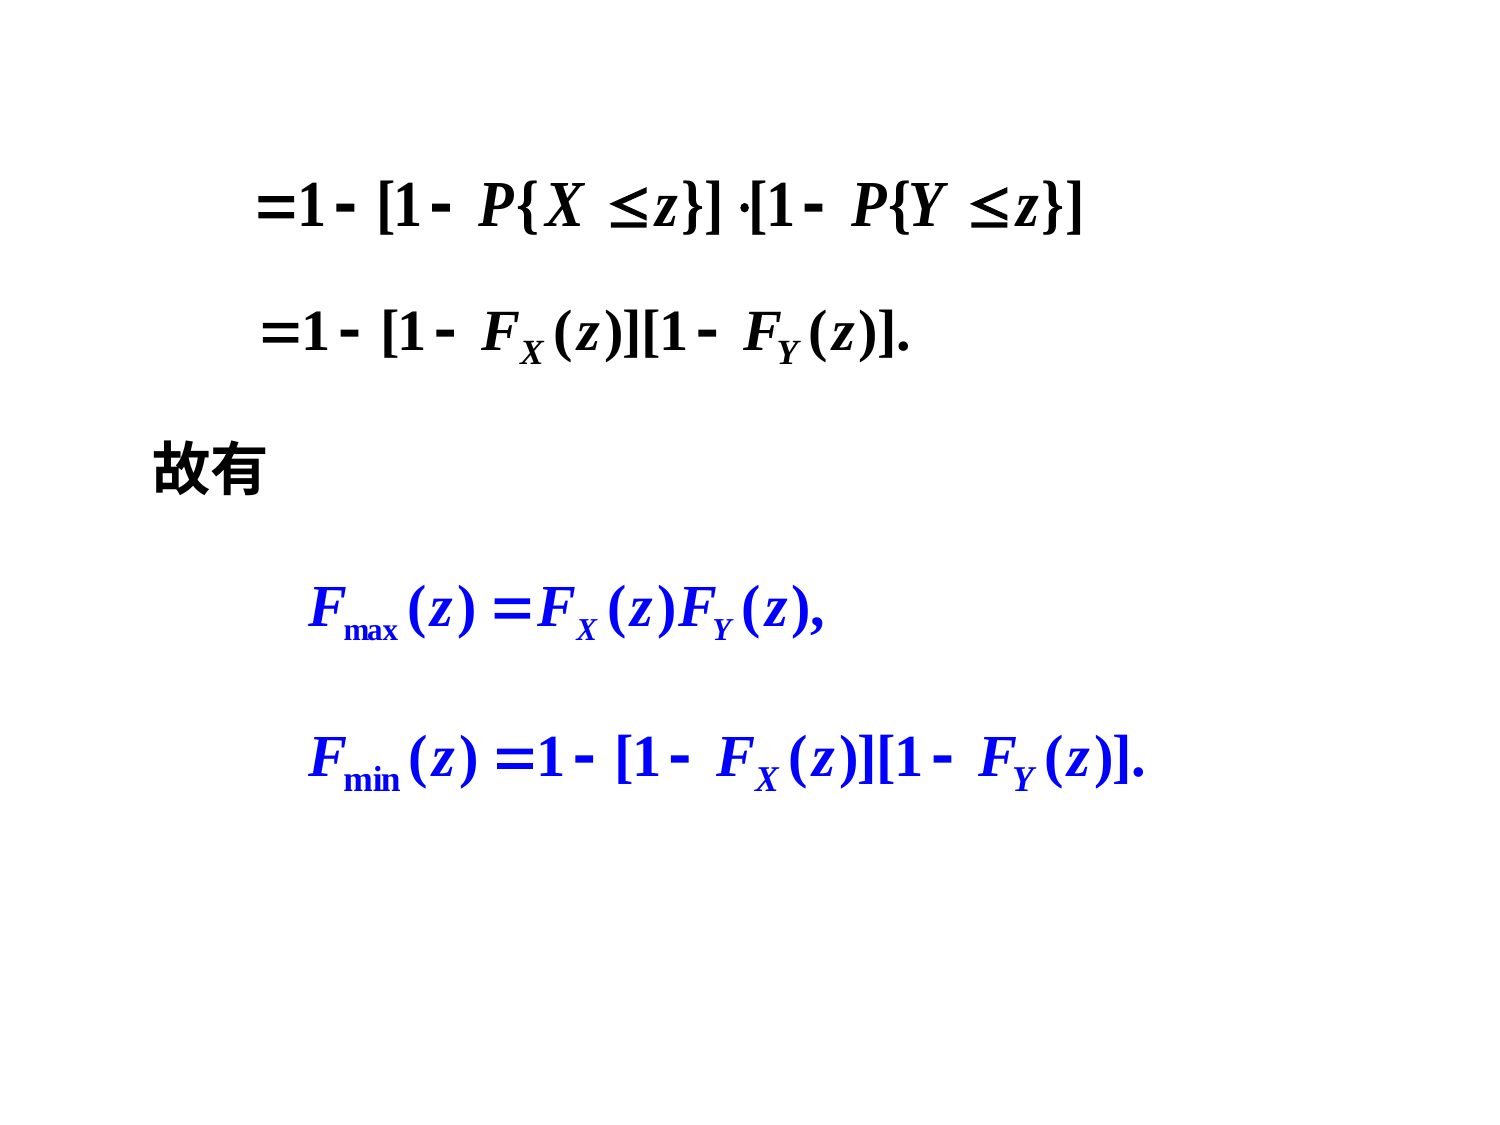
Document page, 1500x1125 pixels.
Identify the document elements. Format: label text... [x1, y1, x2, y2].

text_box 故有 [138, 425, 285, 510]
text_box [304, 574, 828, 646]
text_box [249, 174, 1084, 246]
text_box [304, 724, 1148, 794]
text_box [254, 299, 913, 369]
